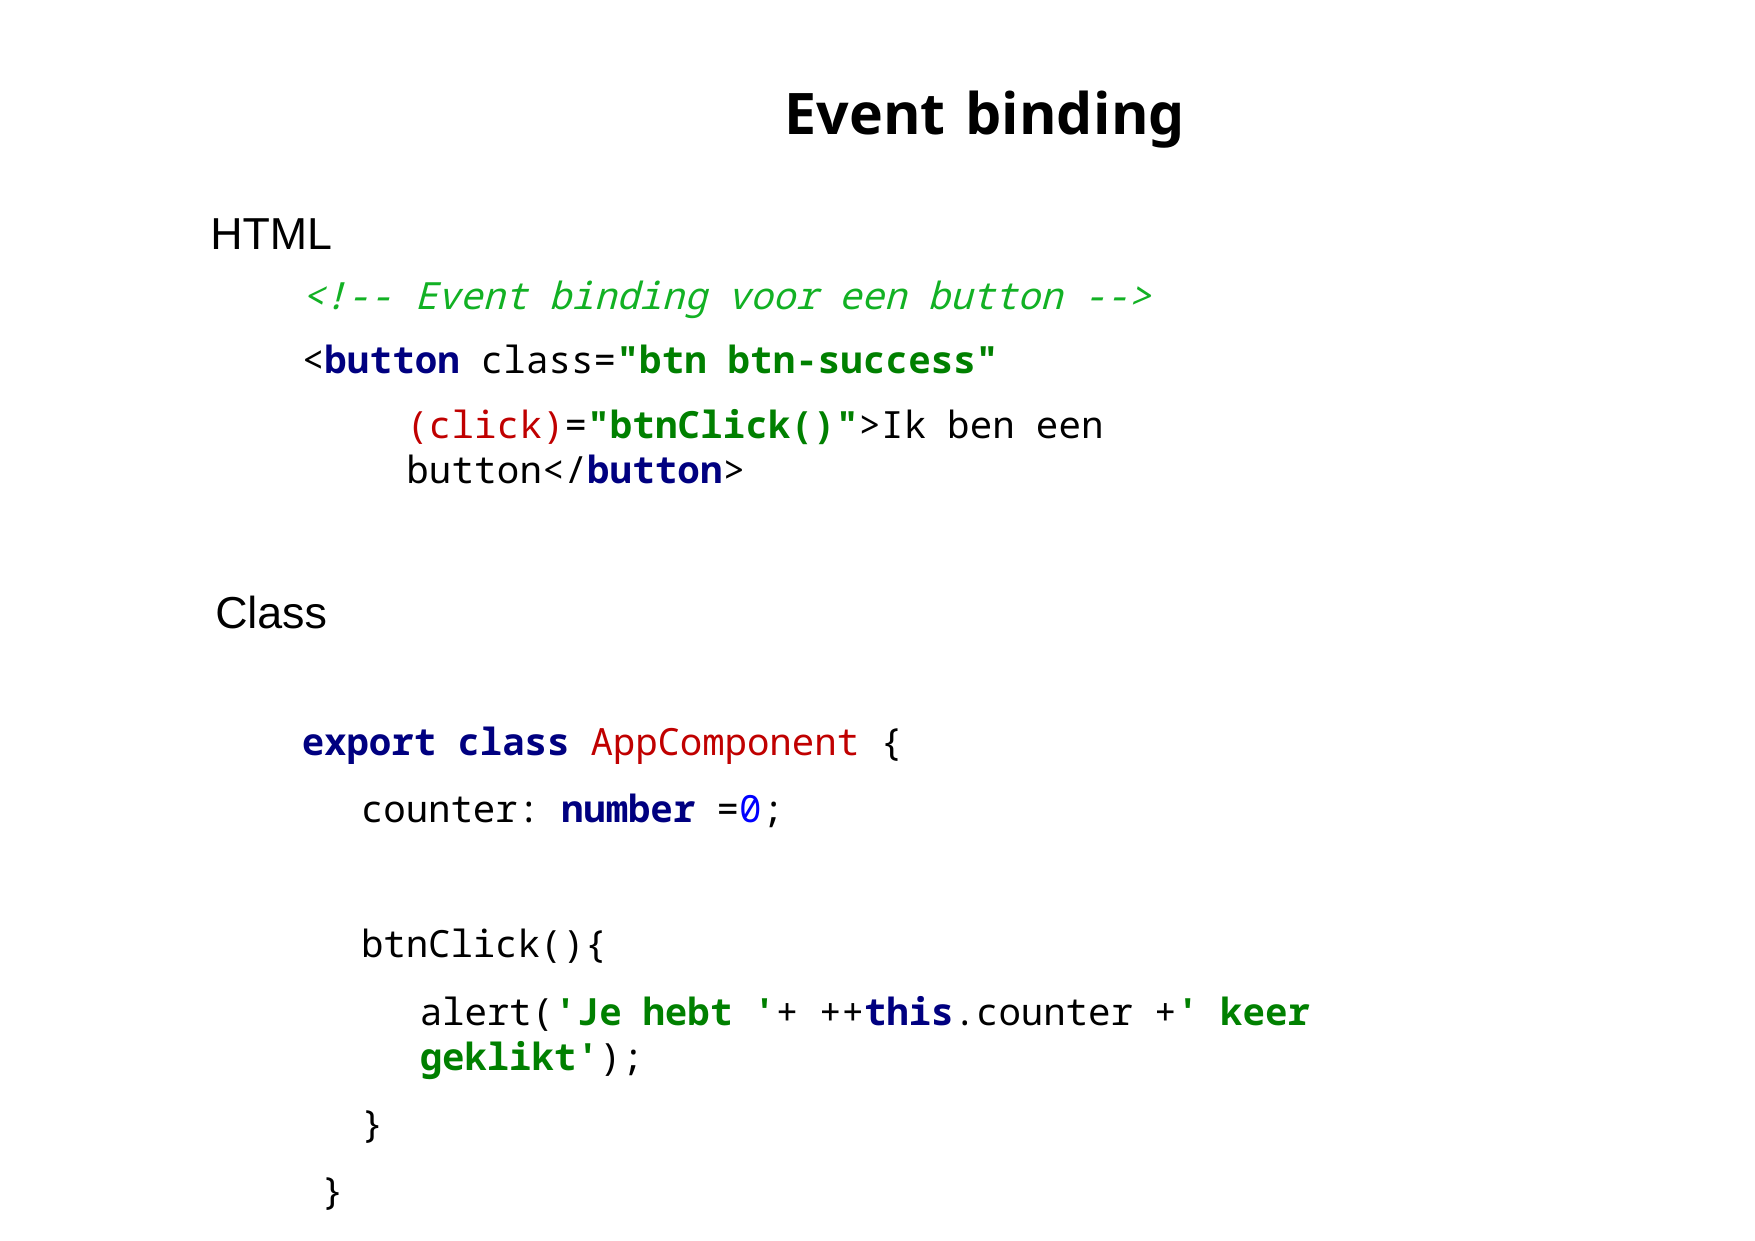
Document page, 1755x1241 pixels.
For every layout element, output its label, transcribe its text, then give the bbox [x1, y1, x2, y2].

text_box HTML <!‐‐ Event binding voor een button ‐‐> <button class="btn btn‐success" (click)="btnClick()">Ik ben een button</button> Class export class AppComponent { counter: number =0; btnClick(){ alert('Je hebt '+ ++this.counter +' keer geklikt'); } } [208, 205, 1425, 1212]
title Event binding [227, 77, 1644, 285]
